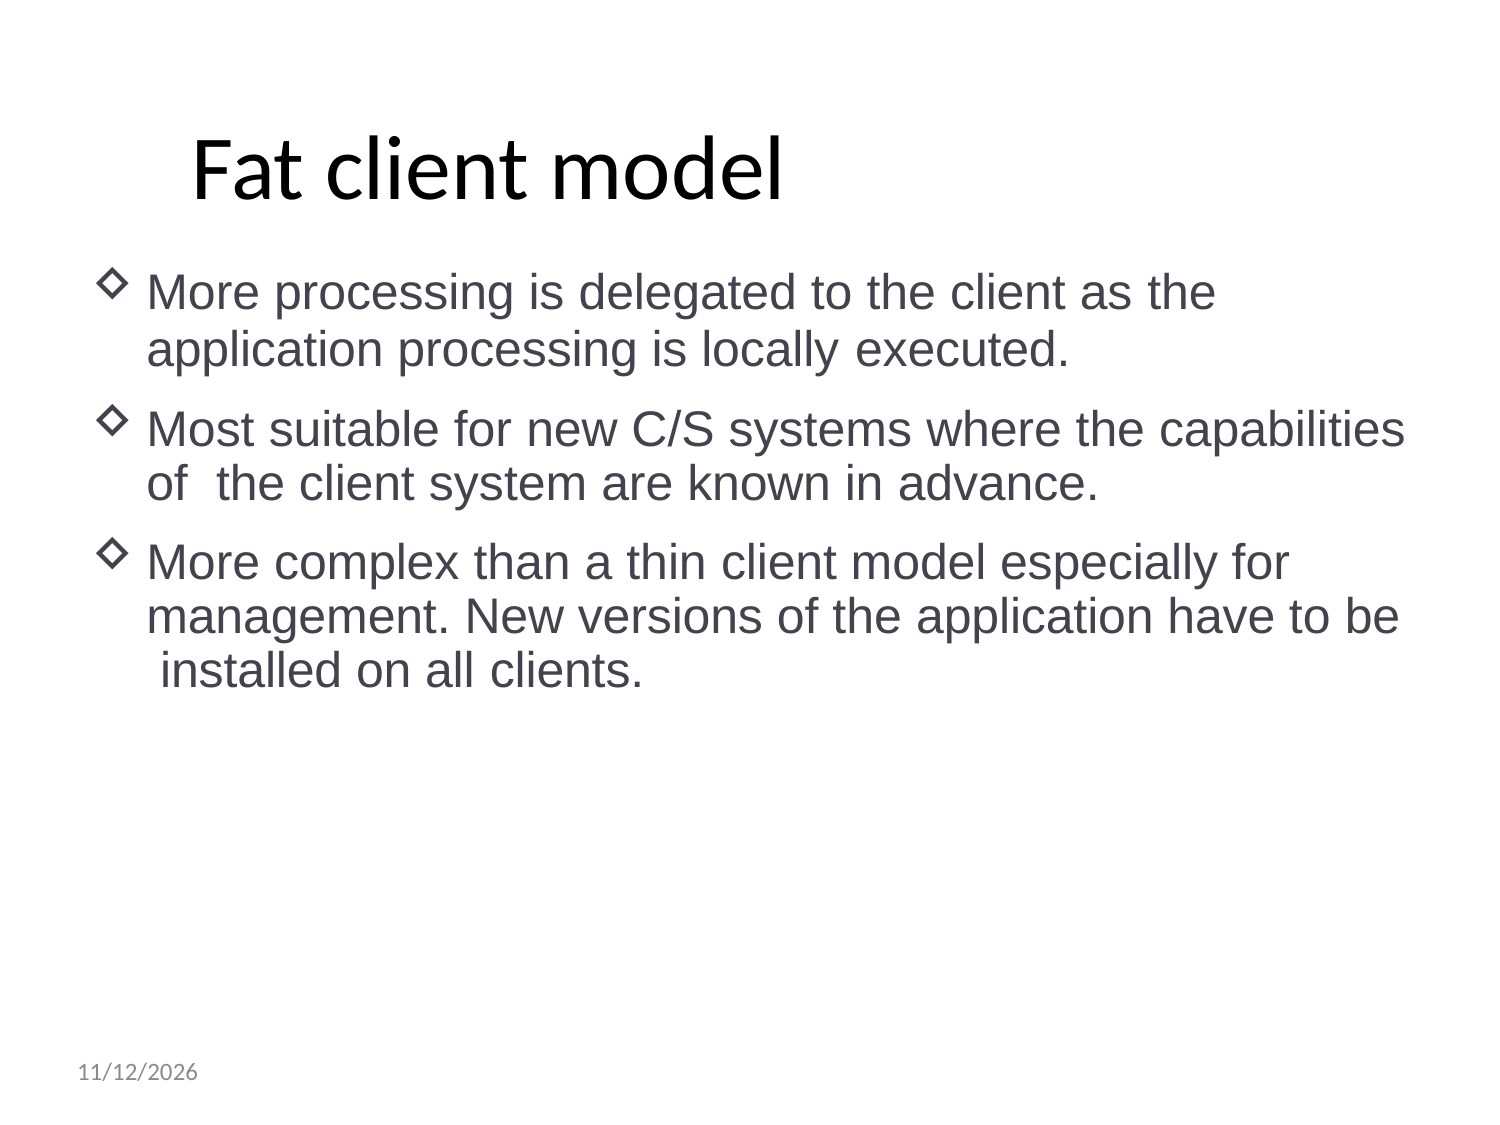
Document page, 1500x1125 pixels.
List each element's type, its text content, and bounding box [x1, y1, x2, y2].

title Fat client model [87, 67, 888, 258]
text_box More processing is delegated to the client as the application processing is locally executed. Most suitable for new C/S systems where the capabilities of the client system are known in advance. More complex than a thin client model especially for management. New versions of the application have to be installed on all clients. [87, 260, 1410, 698]
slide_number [75, 746, 425, 1125]
